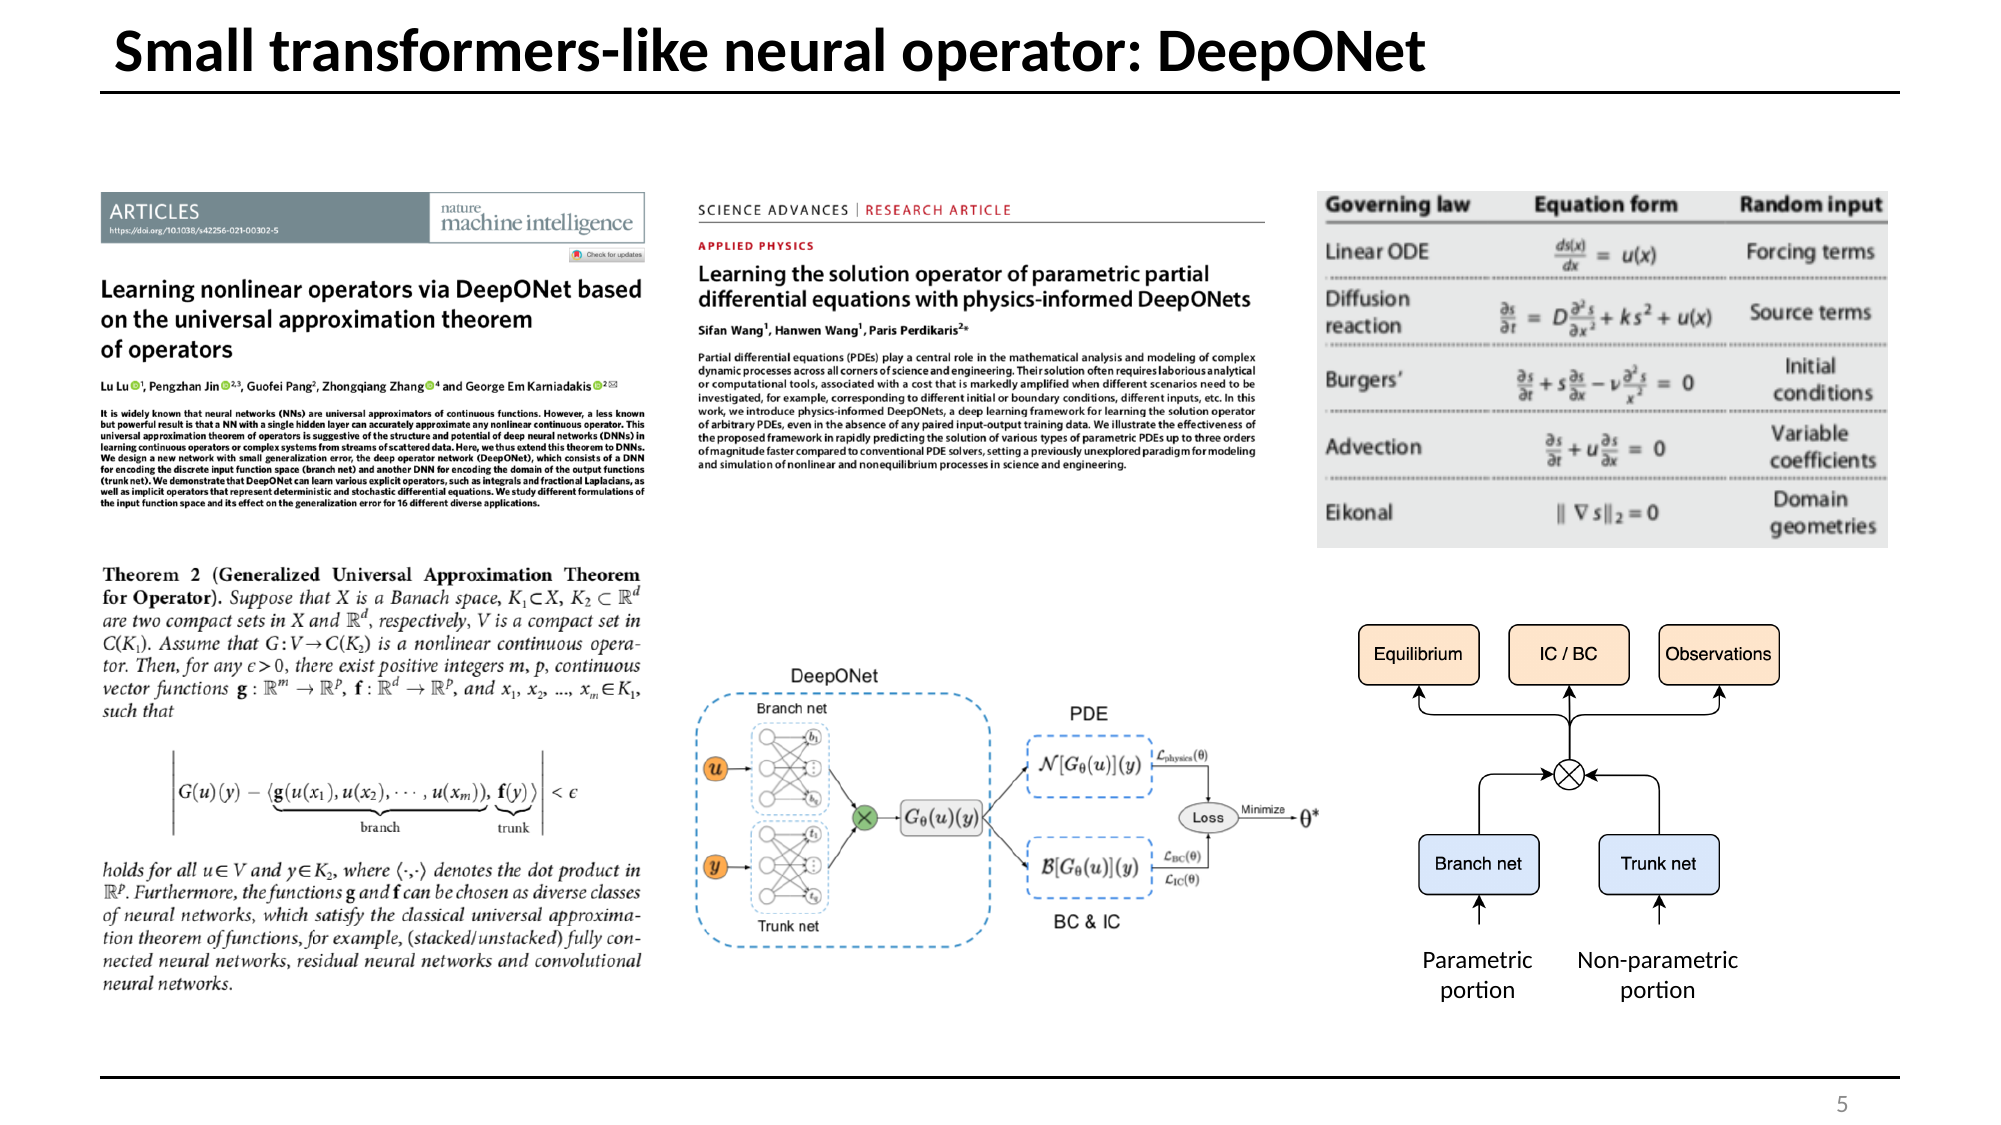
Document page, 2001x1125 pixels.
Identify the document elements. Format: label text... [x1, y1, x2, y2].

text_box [1358, 624, 1780, 1013]
picture [687, 666, 1319, 952]
title Small transformers-like neural operator: DeepONet [99, 9, 1900, 93]
picture [99, 562, 647, 992]
picture [1317, 191, 1888, 548]
picture [99, 192, 647, 510]
picture [681, 191, 1265, 478]
